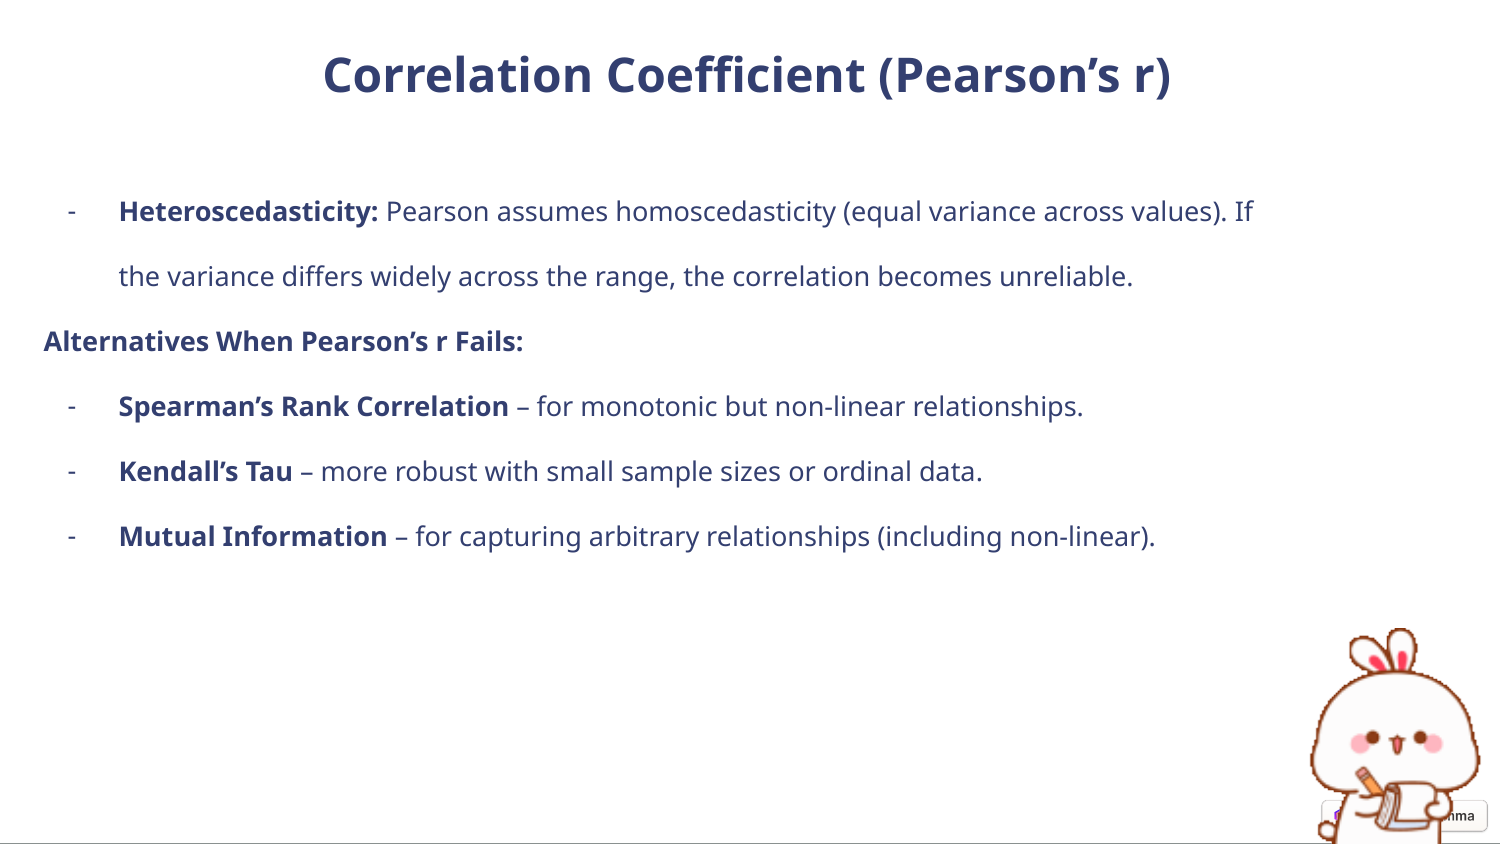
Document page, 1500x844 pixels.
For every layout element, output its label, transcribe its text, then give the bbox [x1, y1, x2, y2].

picture [1278, 628, 1495, 844]
text_box Correlation Coefficient (Pearson’s r) [172, 30, 1323, 110]
text_box Heteroscedasticity: Pearson assumes homoscedasticity (equal variance across values). If the variance differs widely across the range, the correlation becomes unreliable. Alternatives When Pearson’s r Fails: Spearman’s Rank Correlation – for monotonic but non-linear relationships. Kendall’s Tau – more robust with small sample sizes or ordinal data. Mutual Information – for capturing arbitrary relationships (including non-linear). [43, 161, 1279, 789]
